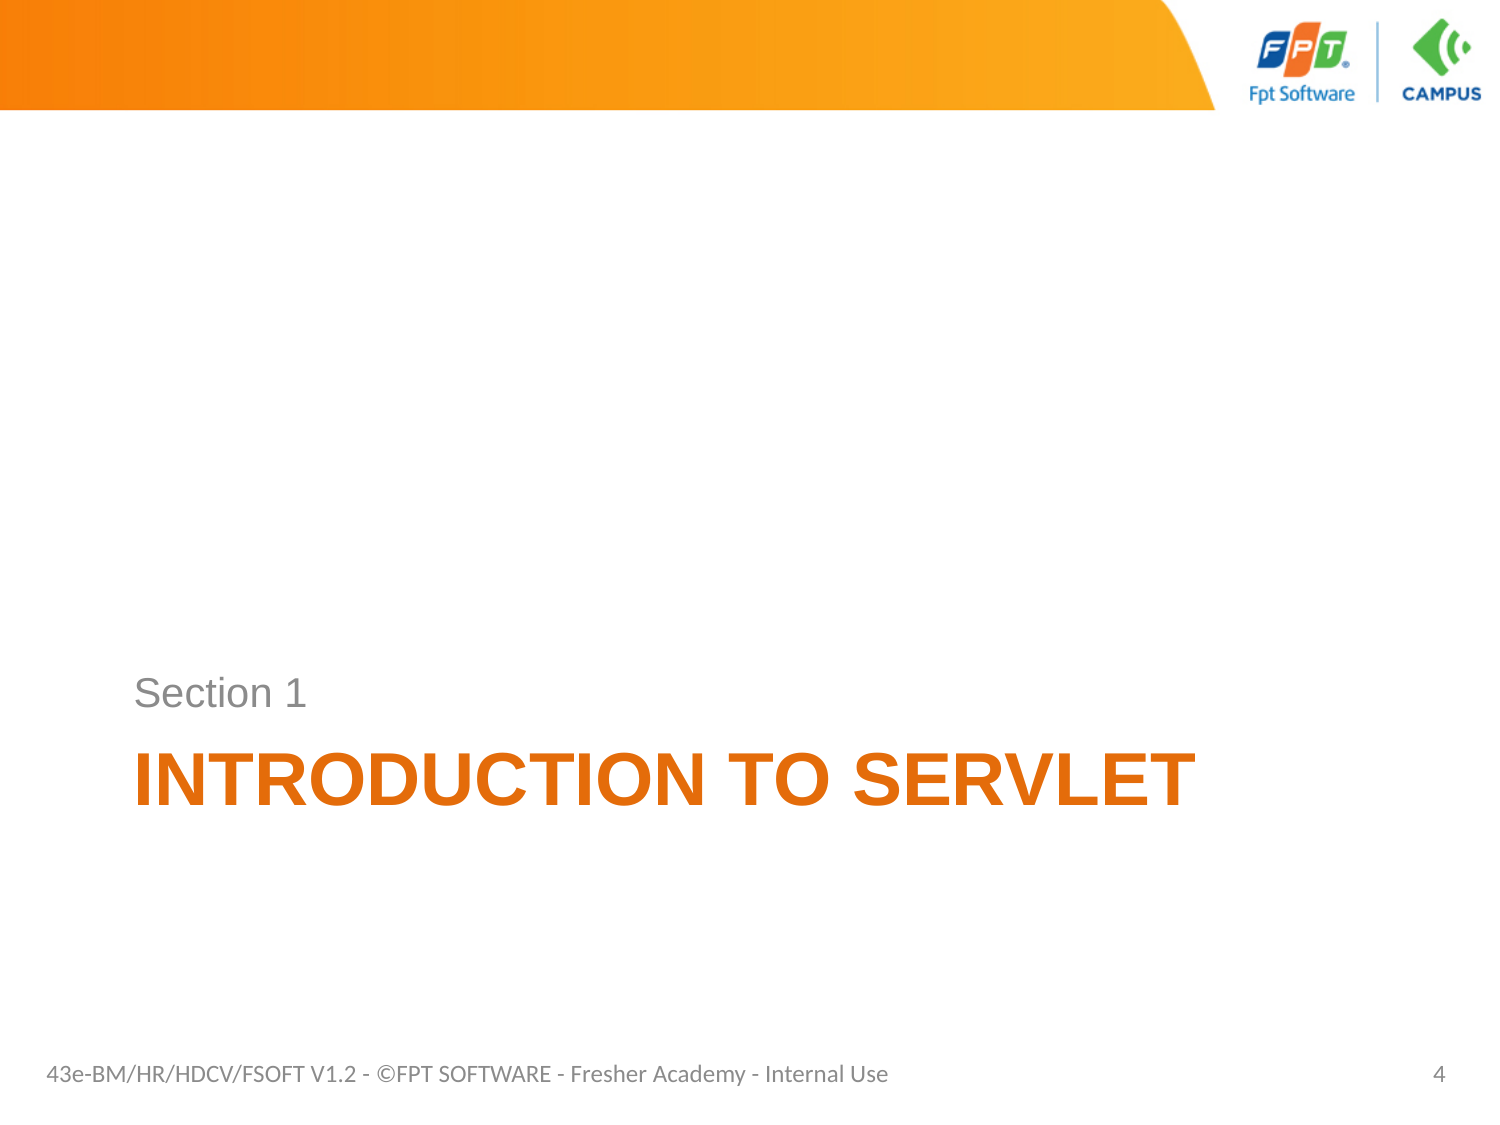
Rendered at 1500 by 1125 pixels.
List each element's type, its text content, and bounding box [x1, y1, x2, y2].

footer 43e-BM/HR/HDCV/FSOFT V1.2 - ©FPT SOFTWARE - Fresher Academy - Internal Use [31, 1042, 1250, 1103]
slide_number 4 [1309, 1042, 1461, 1103]
title Introduction to Servlet [118, 723, 1394, 947]
list Section 1 [118, 476, 1394, 723]
picture [0, 0, 1500, 1125]
